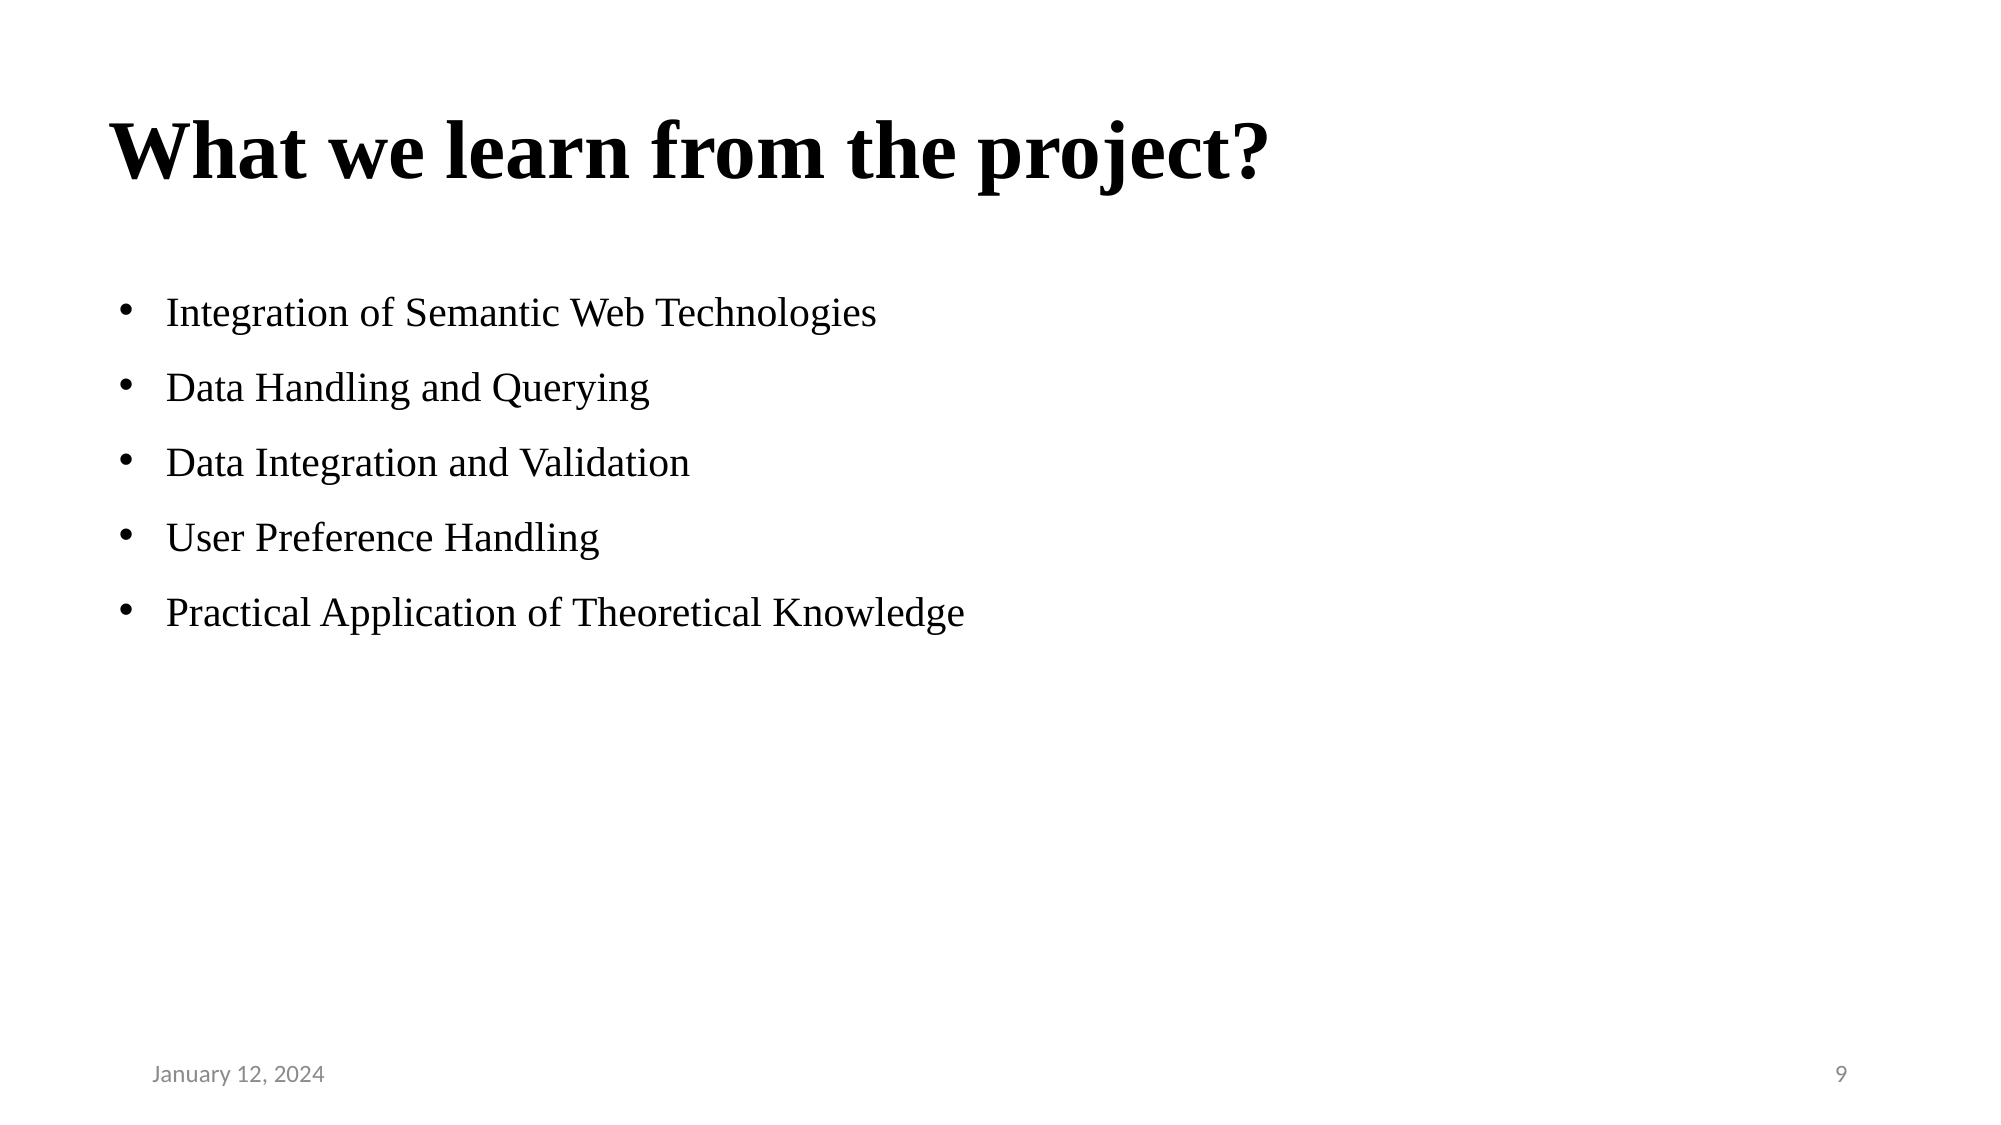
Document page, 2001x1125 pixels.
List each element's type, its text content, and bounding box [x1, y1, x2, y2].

text_box Integration of Semantic Web Technologies Data Handling and Querying Data Integration and Validation User Preference Handling Practical Application of Theoretical Knowledge [104, 251, 1873, 642]
slide_number 9 [1412, 1042, 1863, 1103]
text_box What we learn from the project? [93, 87, 1863, 203]
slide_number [137, 1042, 588, 1103]
